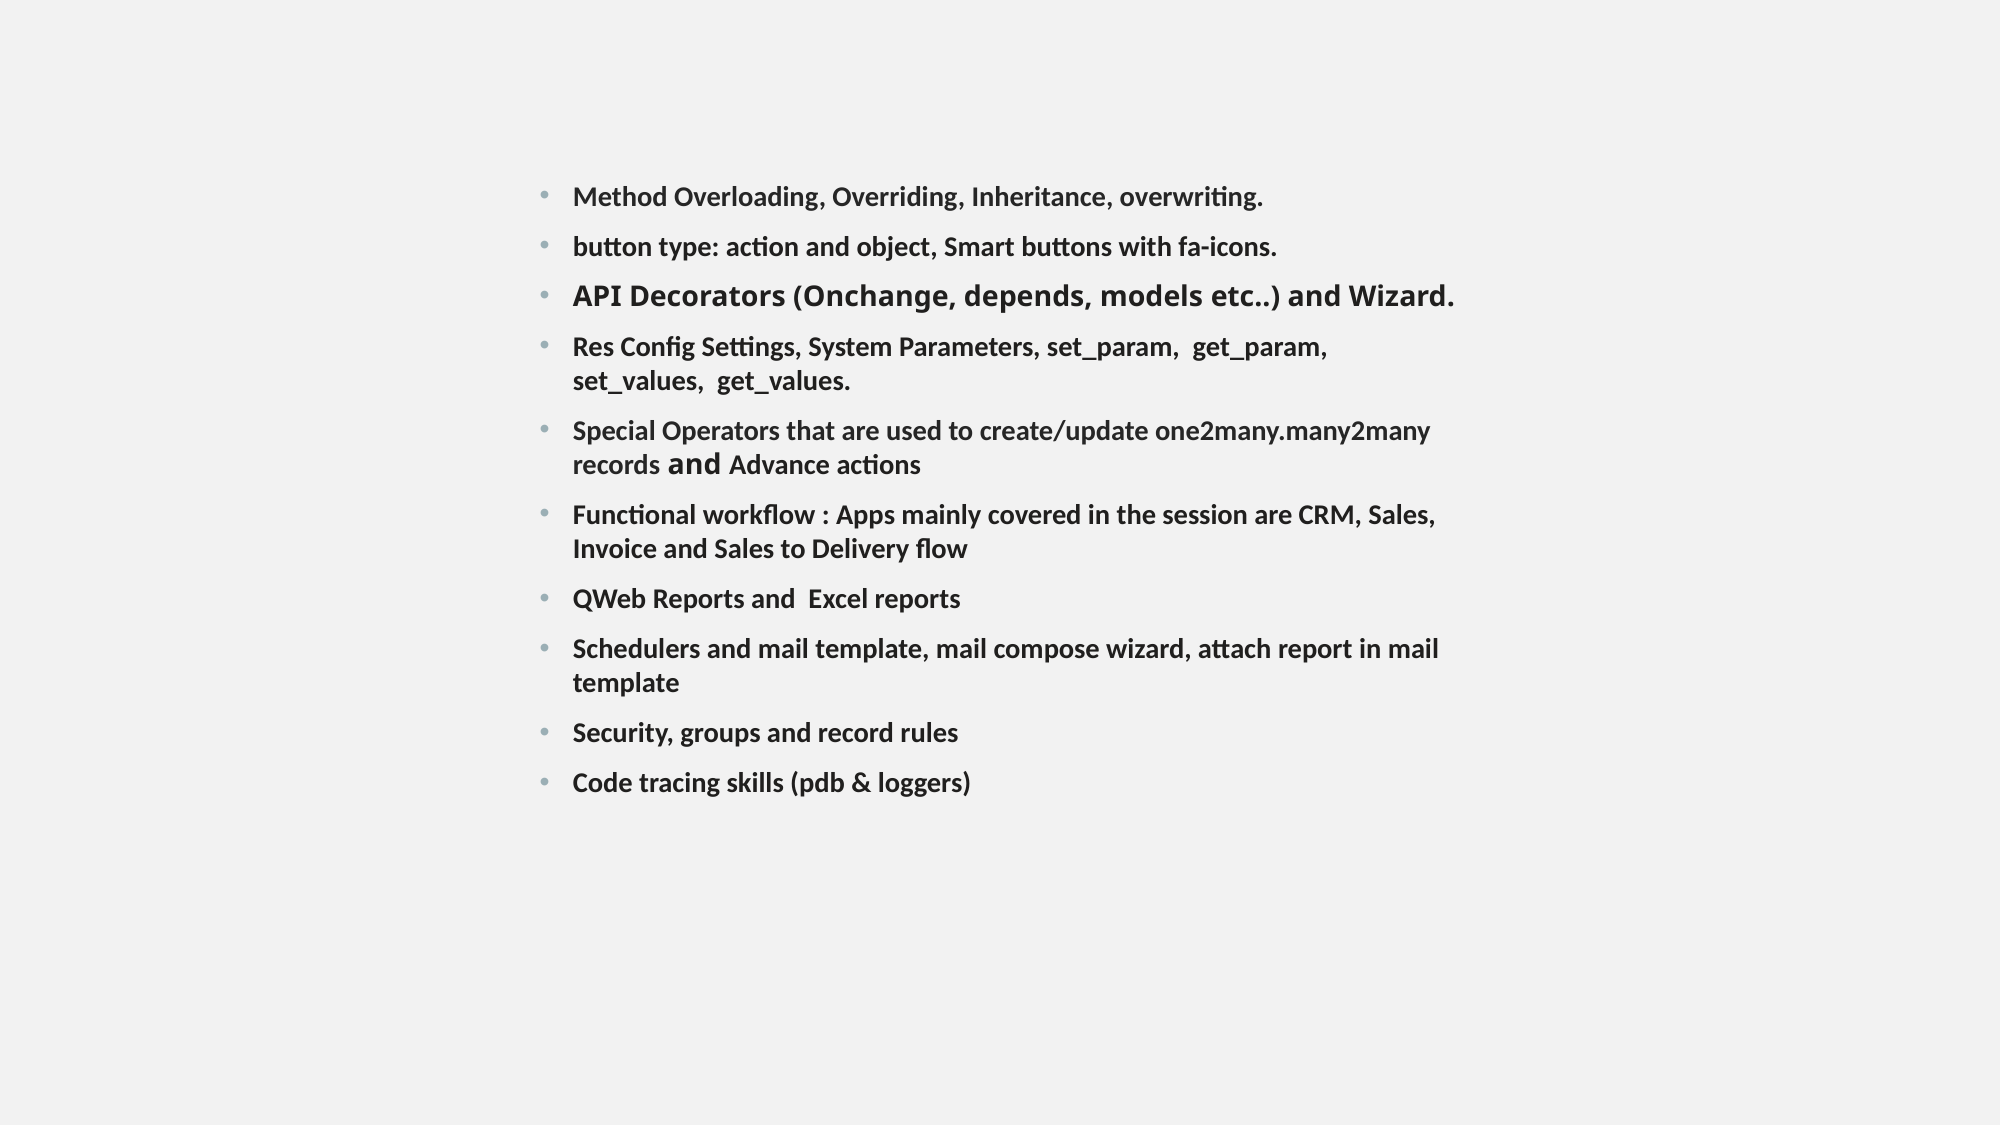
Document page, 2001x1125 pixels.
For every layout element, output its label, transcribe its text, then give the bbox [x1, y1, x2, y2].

list Method Overloading, Overriding, Inheritance, overwriting. button type: action and object, Smart buttons with fa-icons. API Decorators (Onchange, depends, models etc..) and Wizard. Res Config Settings, System Parameters, set_param, get_param, set_values, get_values. Special Operators that are used to create/update one2many.many2many records and Advance actions Functional workflow : Apps mainly covered in the session are CRM, Sales, Invoice and Sales to Delivery flow QWeb Reports and Excel reports Schedulers and mail template, mail compose wizard, attach report in mail template Security, groups and record rules Code tracing skills (pdb & loggers) [524, 170, 1476, 847]
